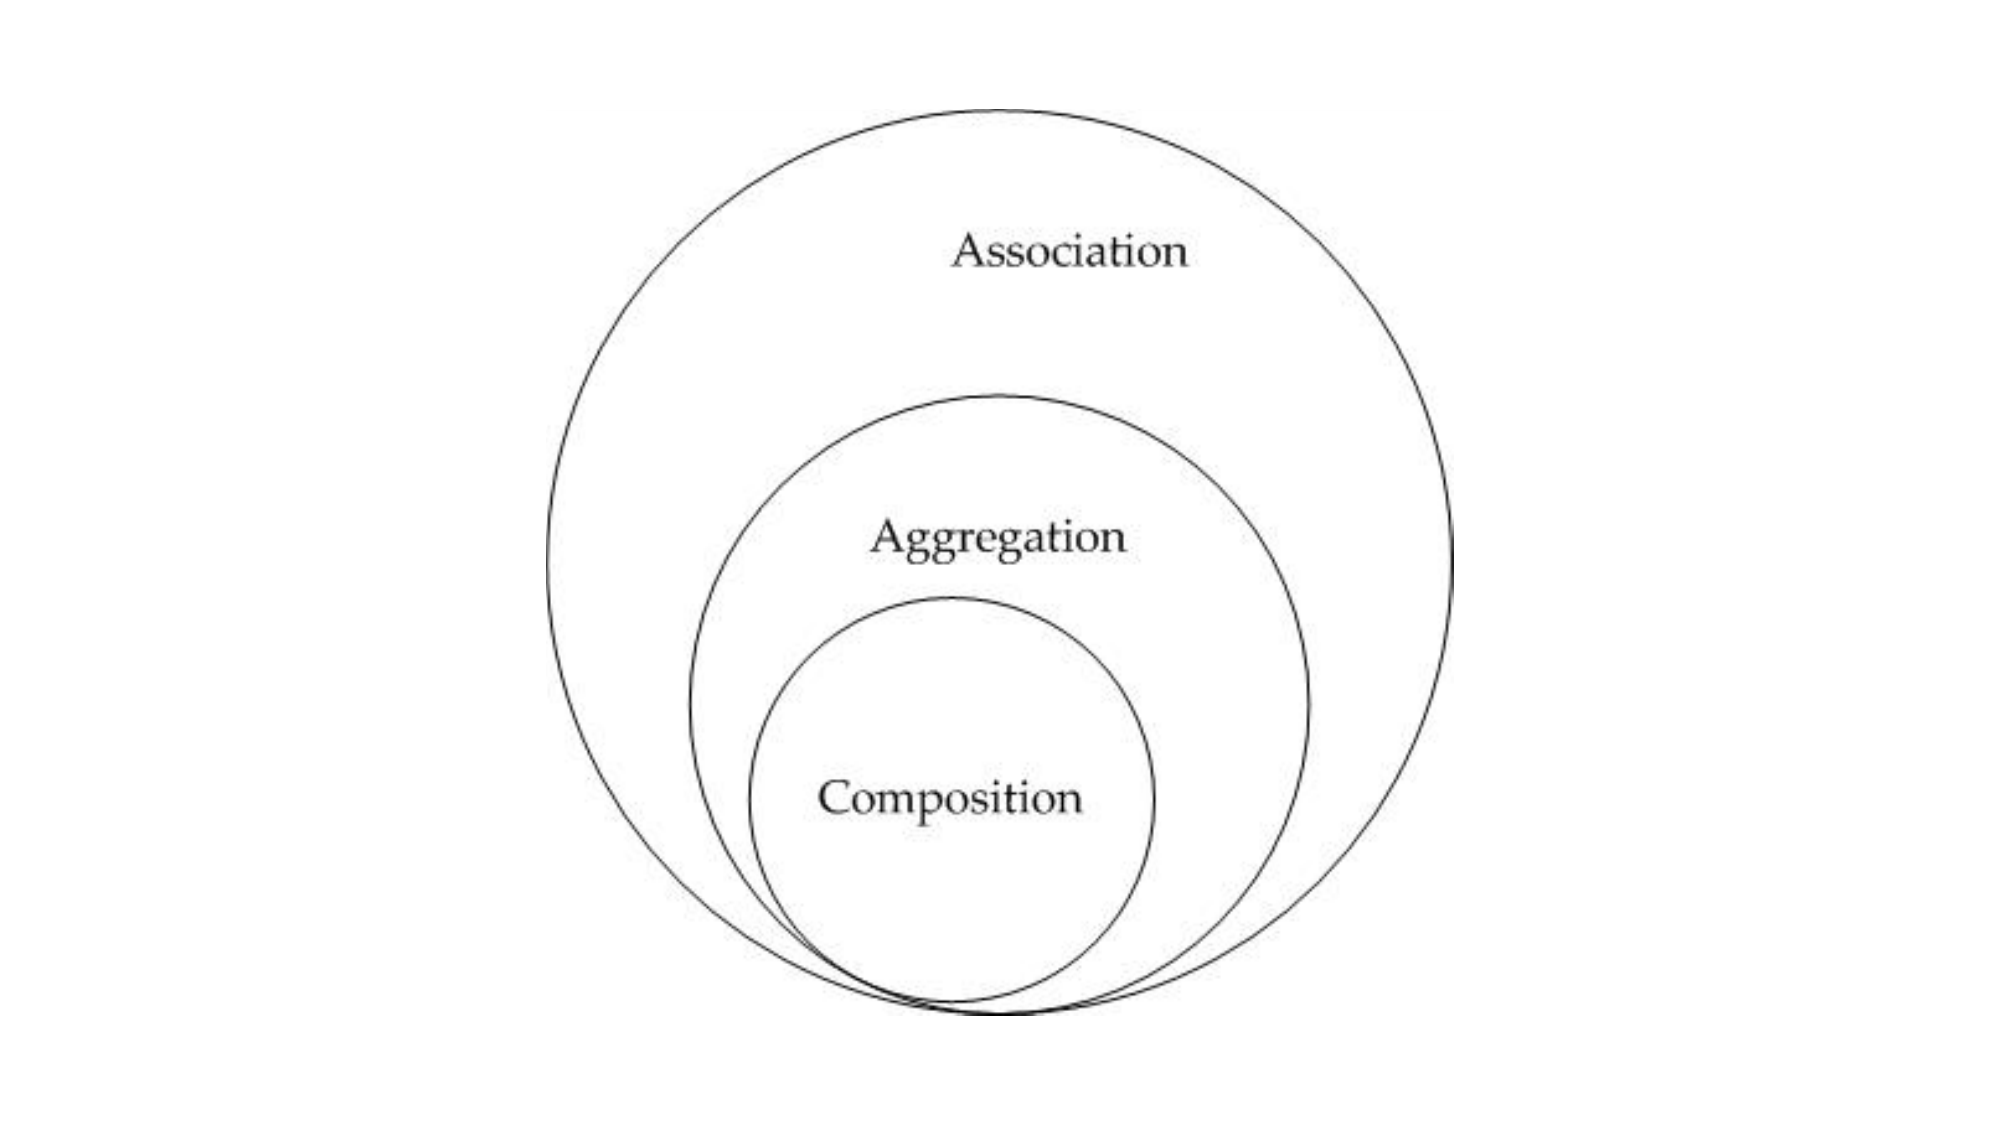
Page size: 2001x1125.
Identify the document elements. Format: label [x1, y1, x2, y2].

list [546, 109, 1454, 1016]
